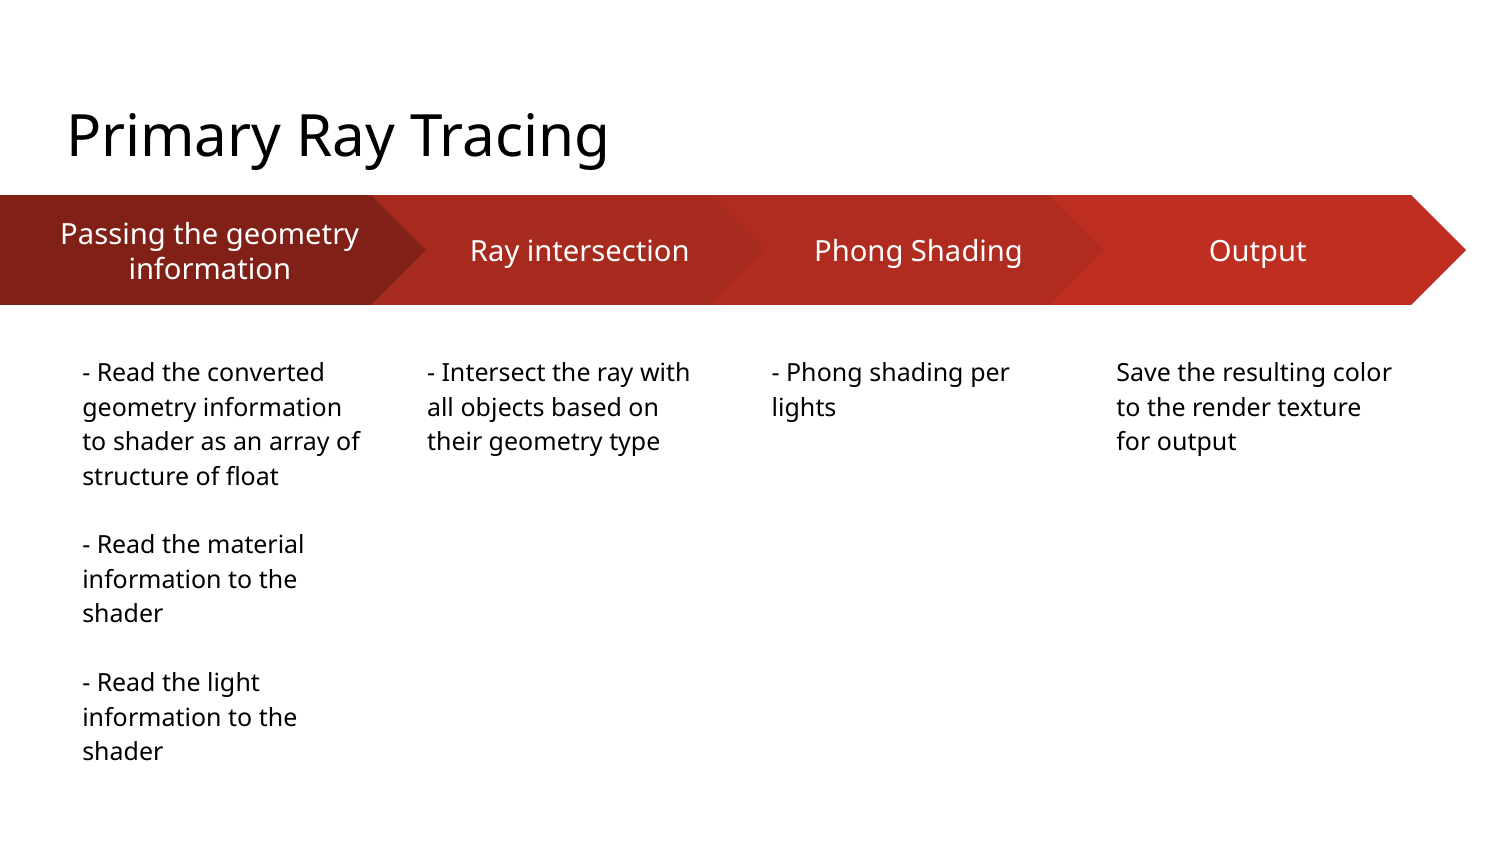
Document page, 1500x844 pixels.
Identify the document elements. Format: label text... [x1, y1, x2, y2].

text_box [0, 194, 369, 767]
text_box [371, 194, 708, 767]
title Primary Ray Tracing [51, 72, 1449, 167]
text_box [1049, 194, 1467, 767]
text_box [710, 194, 1048, 767]
